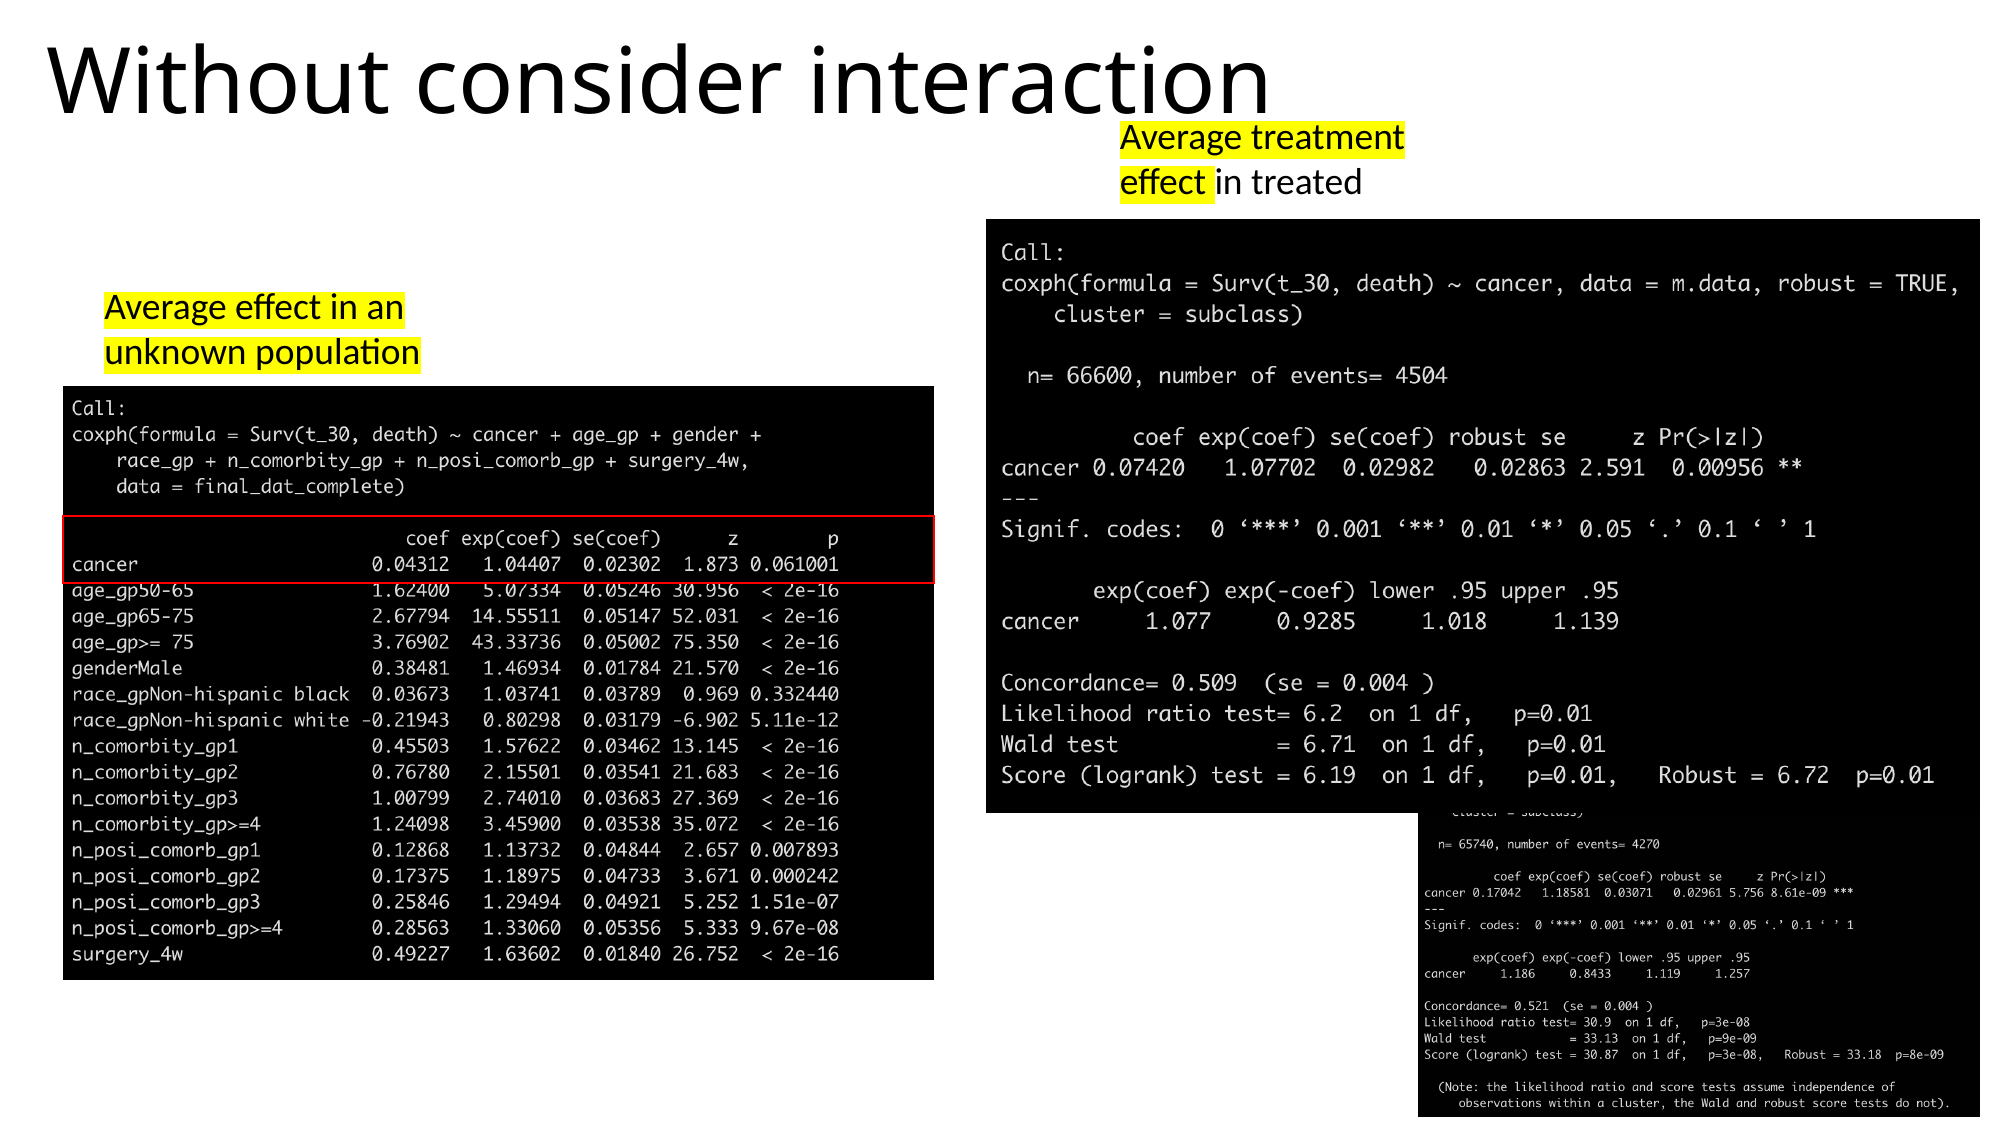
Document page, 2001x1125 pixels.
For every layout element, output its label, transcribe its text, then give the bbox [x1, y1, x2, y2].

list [1418, 813, 1980, 1117]
picture [63, 386, 934, 980]
picture [986, 219, 1980, 813]
title Without consider interaction [31, 21, 1597, 146]
text_box Average effect in an unknown population [89, 274, 533, 380]
text_box Average treatment effect in treated [1105, 104, 1436, 209]
